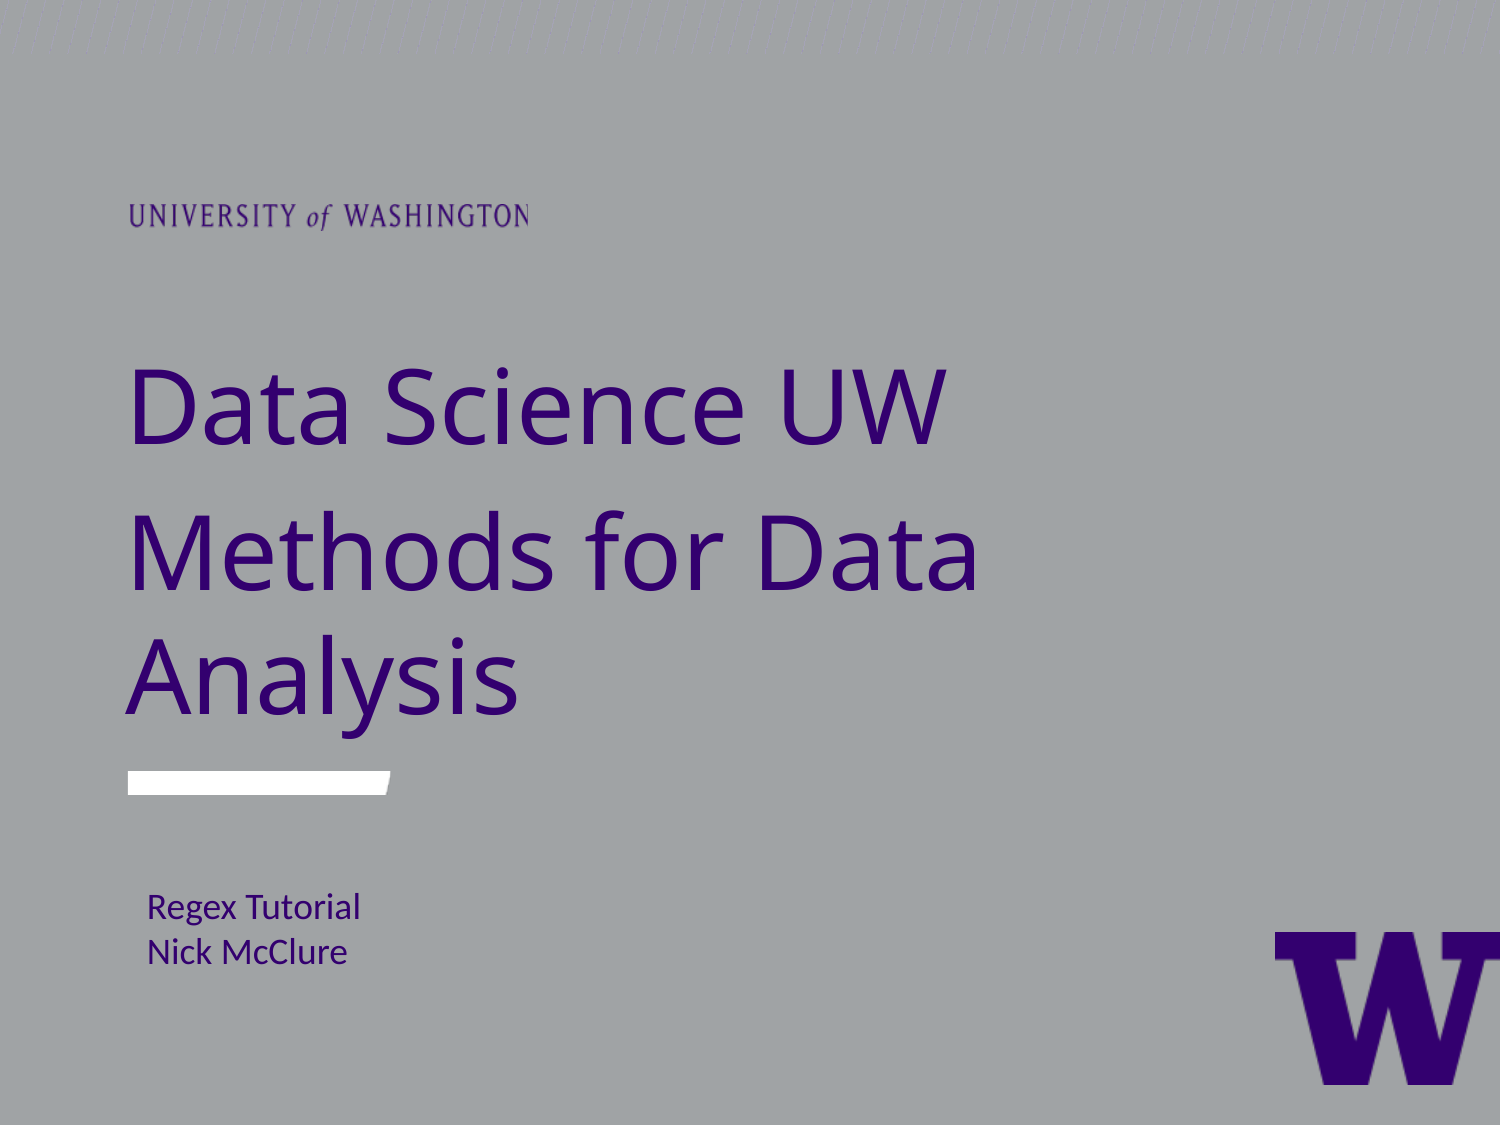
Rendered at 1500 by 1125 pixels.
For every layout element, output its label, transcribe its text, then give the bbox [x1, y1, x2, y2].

text_box Regex Tutorial Nick McClure [132, 874, 377, 980]
list Data Science UW Methods for Data Analysis [110, 332, 1380, 766]
